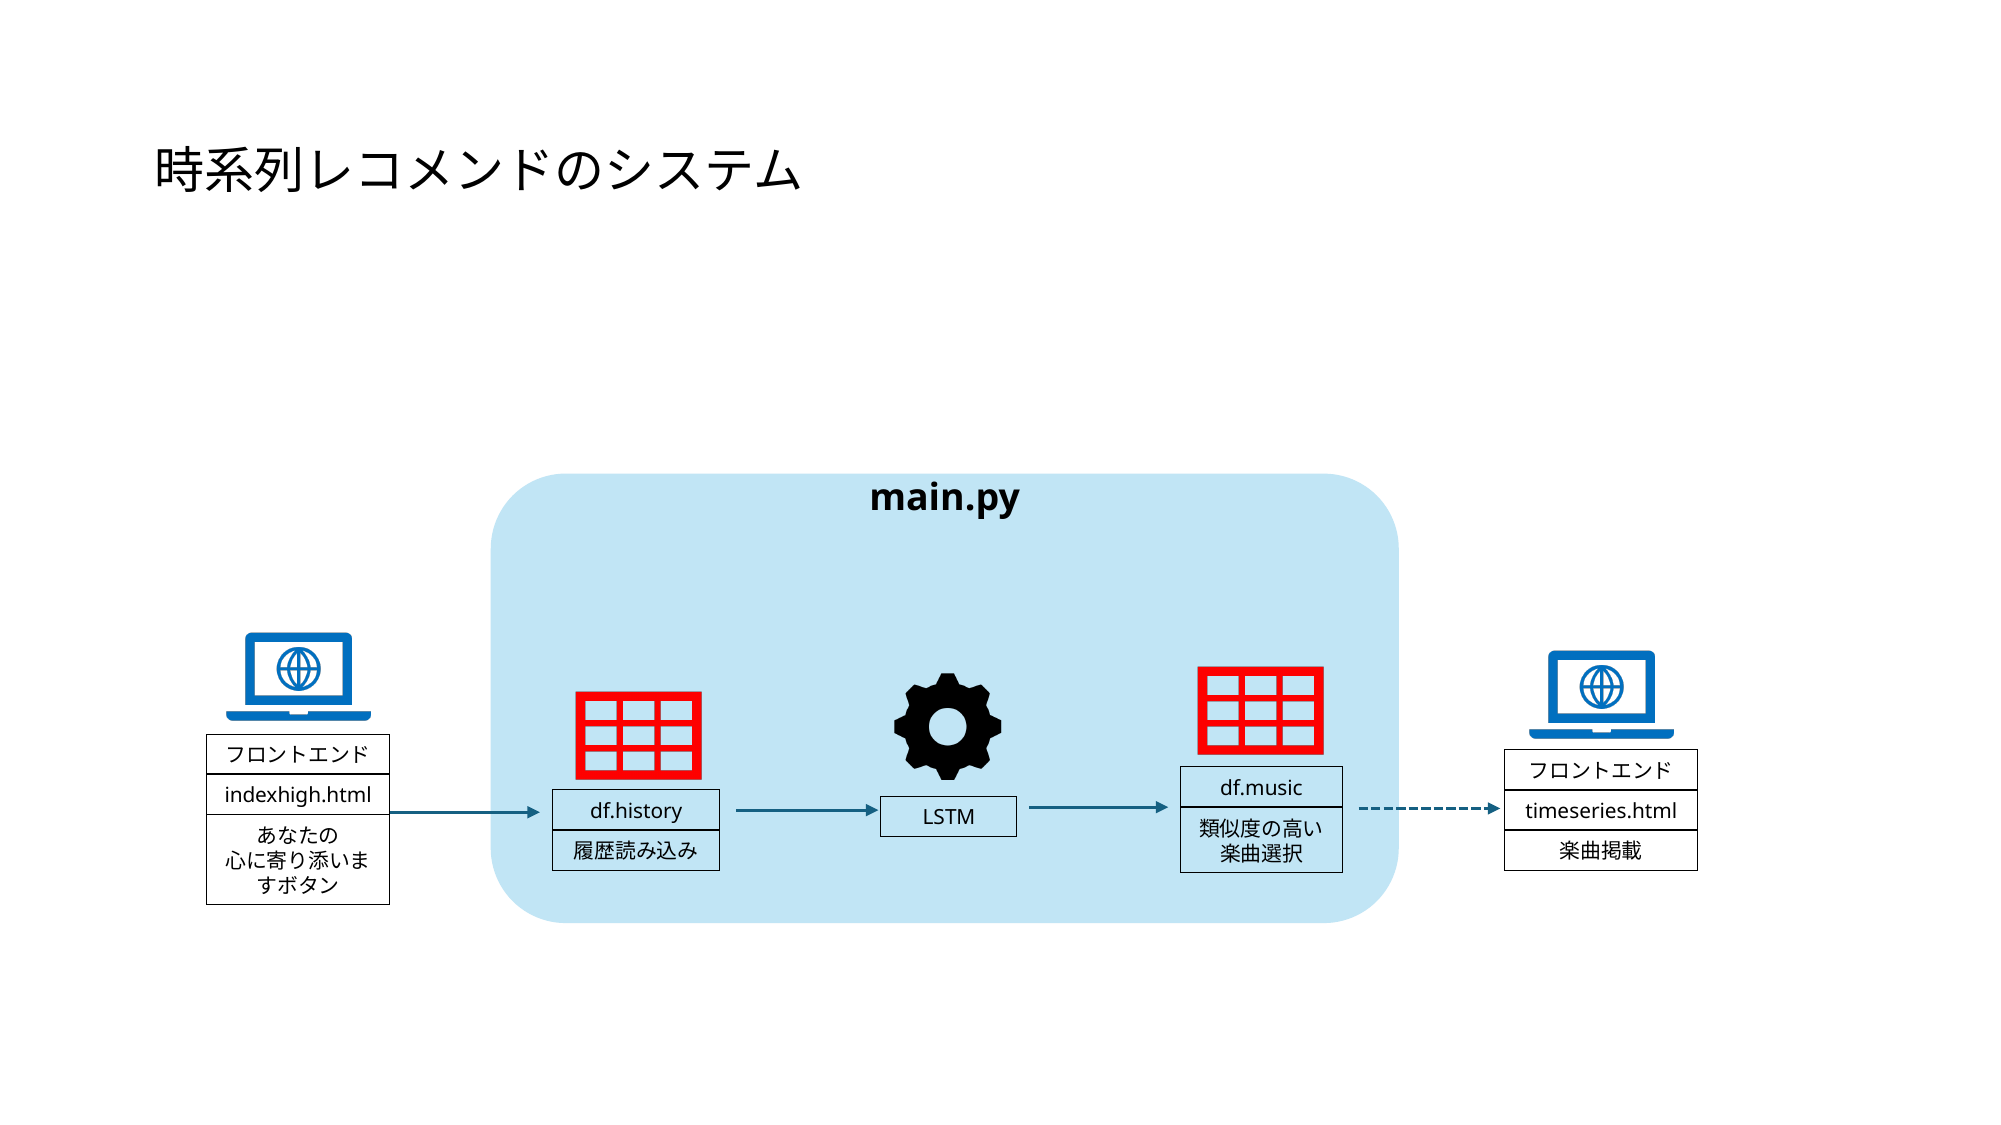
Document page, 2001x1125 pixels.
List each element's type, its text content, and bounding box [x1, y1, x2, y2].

text_box main.py [489, 471, 1401, 925]
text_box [205, 600, 391, 907]
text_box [1179, 634, 1343, 875]
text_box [551, 659, 721, 872]
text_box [871, 650, 1023, 838]
title 時系列レコメンドのシステム [139, 63, 1865, 281]
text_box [1503, 619, 1699, 872]
